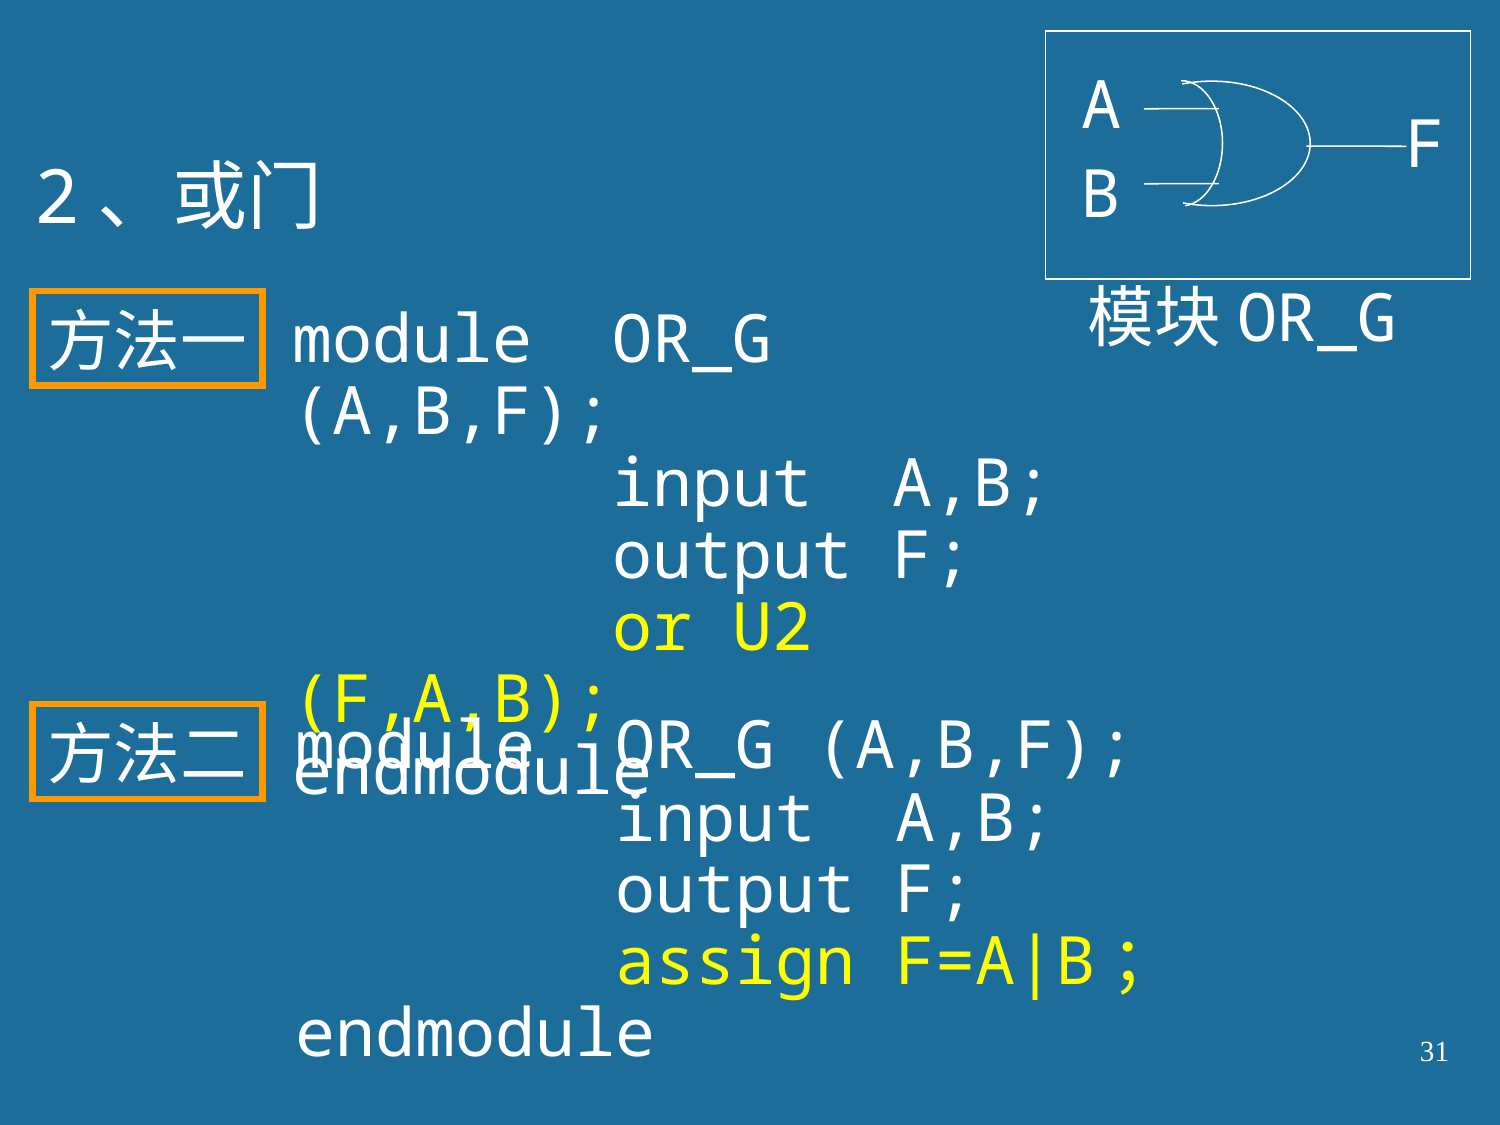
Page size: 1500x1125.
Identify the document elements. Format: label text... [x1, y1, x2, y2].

slide_number 31 [1151, 1024, 1465, 1101]
text_box module OR_G (A,B,F); input A,B; output F; or U2 (F,A,B); endmodule [277, 297, 1117, 817]
text_box 2、或门 [19, 140, 338, 246]
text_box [1180, 80, 1311, 206]
text_box 方法二 [32, 704, 263, 799]
text_box 方法一 [32, 290, 263, 386]
text_box module OR_G (A,B,F); input A,B; output F; assign F=A|B； endmodule [280, 704, 1226, 1079]
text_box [1045, 30, 1471, 364]
